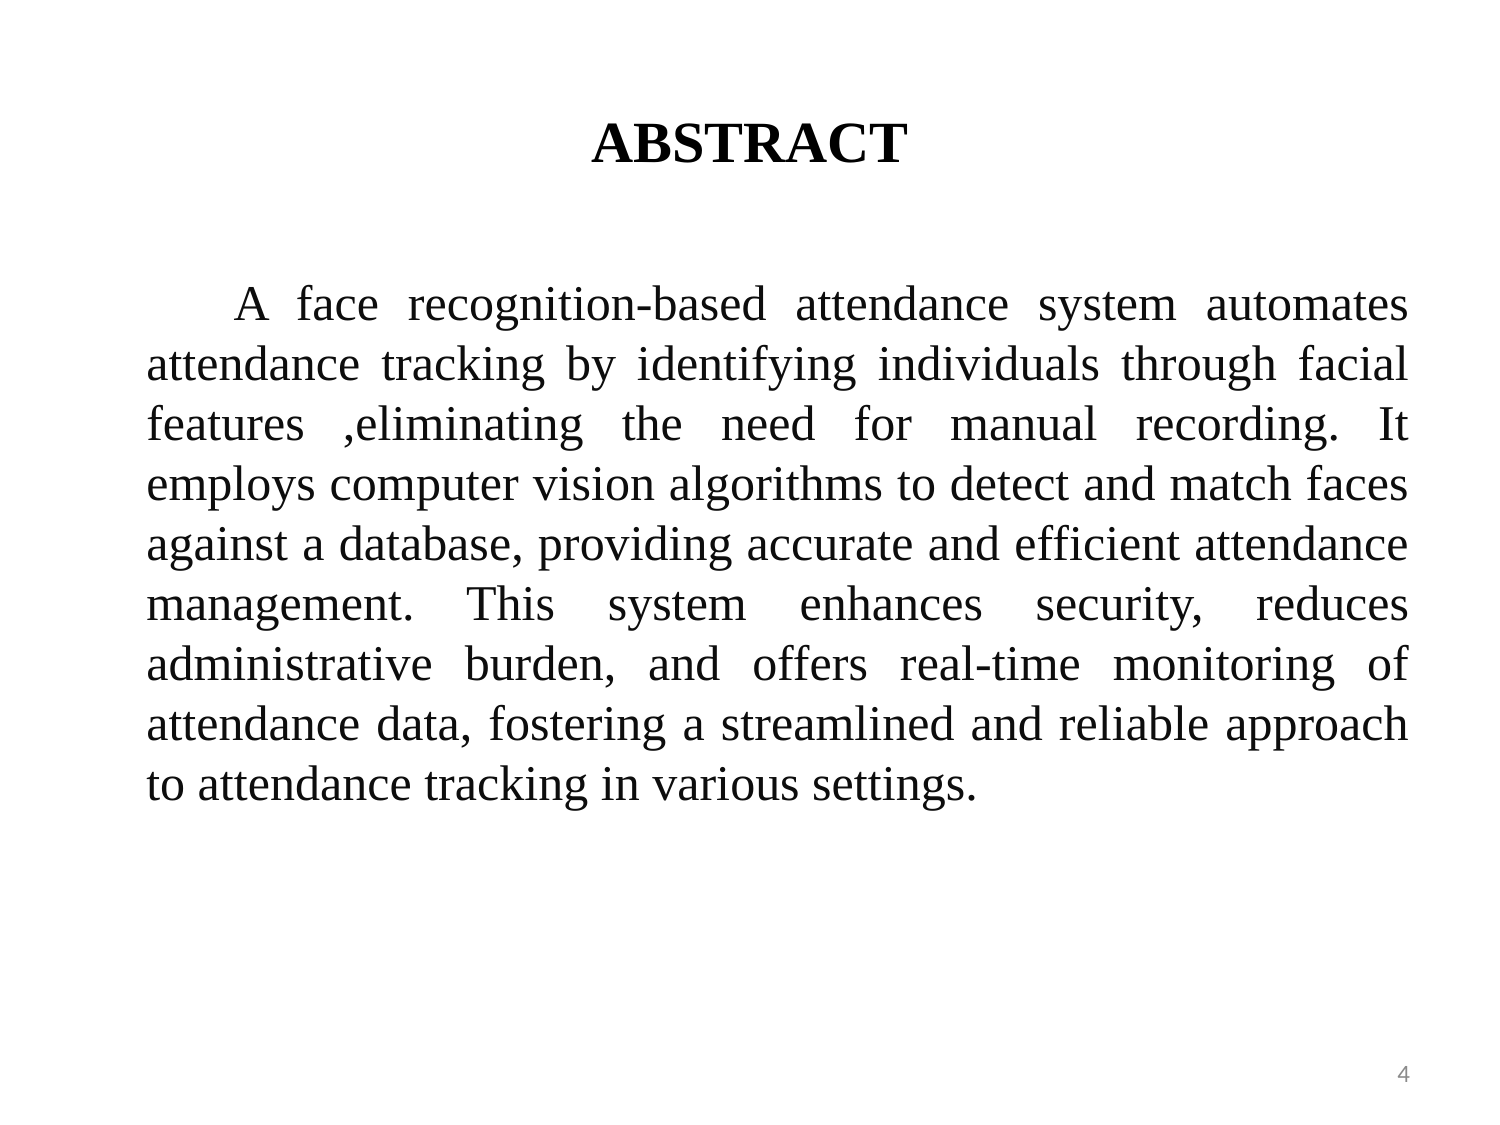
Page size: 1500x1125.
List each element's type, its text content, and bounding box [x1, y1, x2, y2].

slide_number 4 [1074, 1042, 1425, 1103]
title ABSTRACT [75, 45, 1425, 233]
list A face recognition-based attendance system automates attendance tracking by identifying individuals through facial features ,eliminating the need for manual recording. It employs computer vision algorithms to detect and match faces against a database, providing accurate and efficient attendance management. This system enhances security, reduces administrative burden, and offers real-time monitoring of attendance data, fostering a streamlined and reliable approach to attendance tracking in various settings. [75, 262, 1425, 929]
